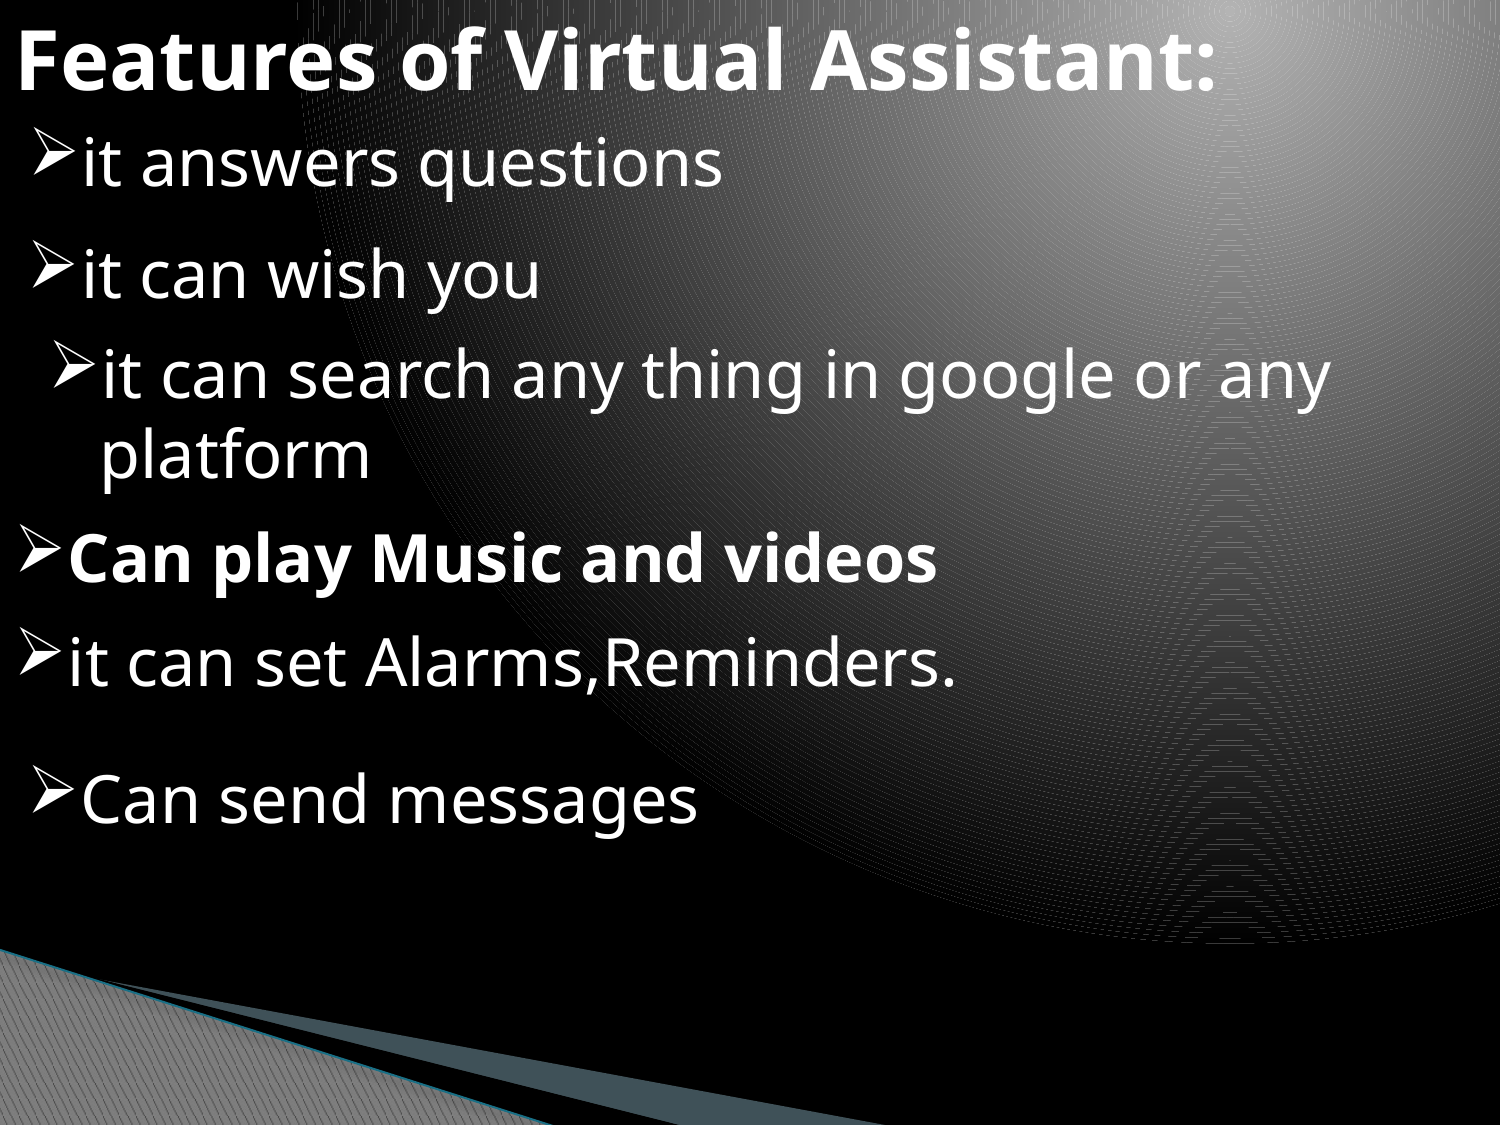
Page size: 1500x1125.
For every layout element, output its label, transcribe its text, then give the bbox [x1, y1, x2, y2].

text_box it answers questions [13, 112, 741, 208]
text_box Can send messages [12, 749, 716, 845]
text_box Features of Virtual Assistant: [0, 0, 1500, 115]
text_box it can set Alarms,Reminders. [0, 612, 1500, 708]
text_box it can search any thing in google or any platform [33, 324, 1366, 500]
picture [0, 952, 543, 1125]
text_box it can wish you [12, 224, 559, 320]
title Can play Music and videos [0, 462, 1500, 612]
